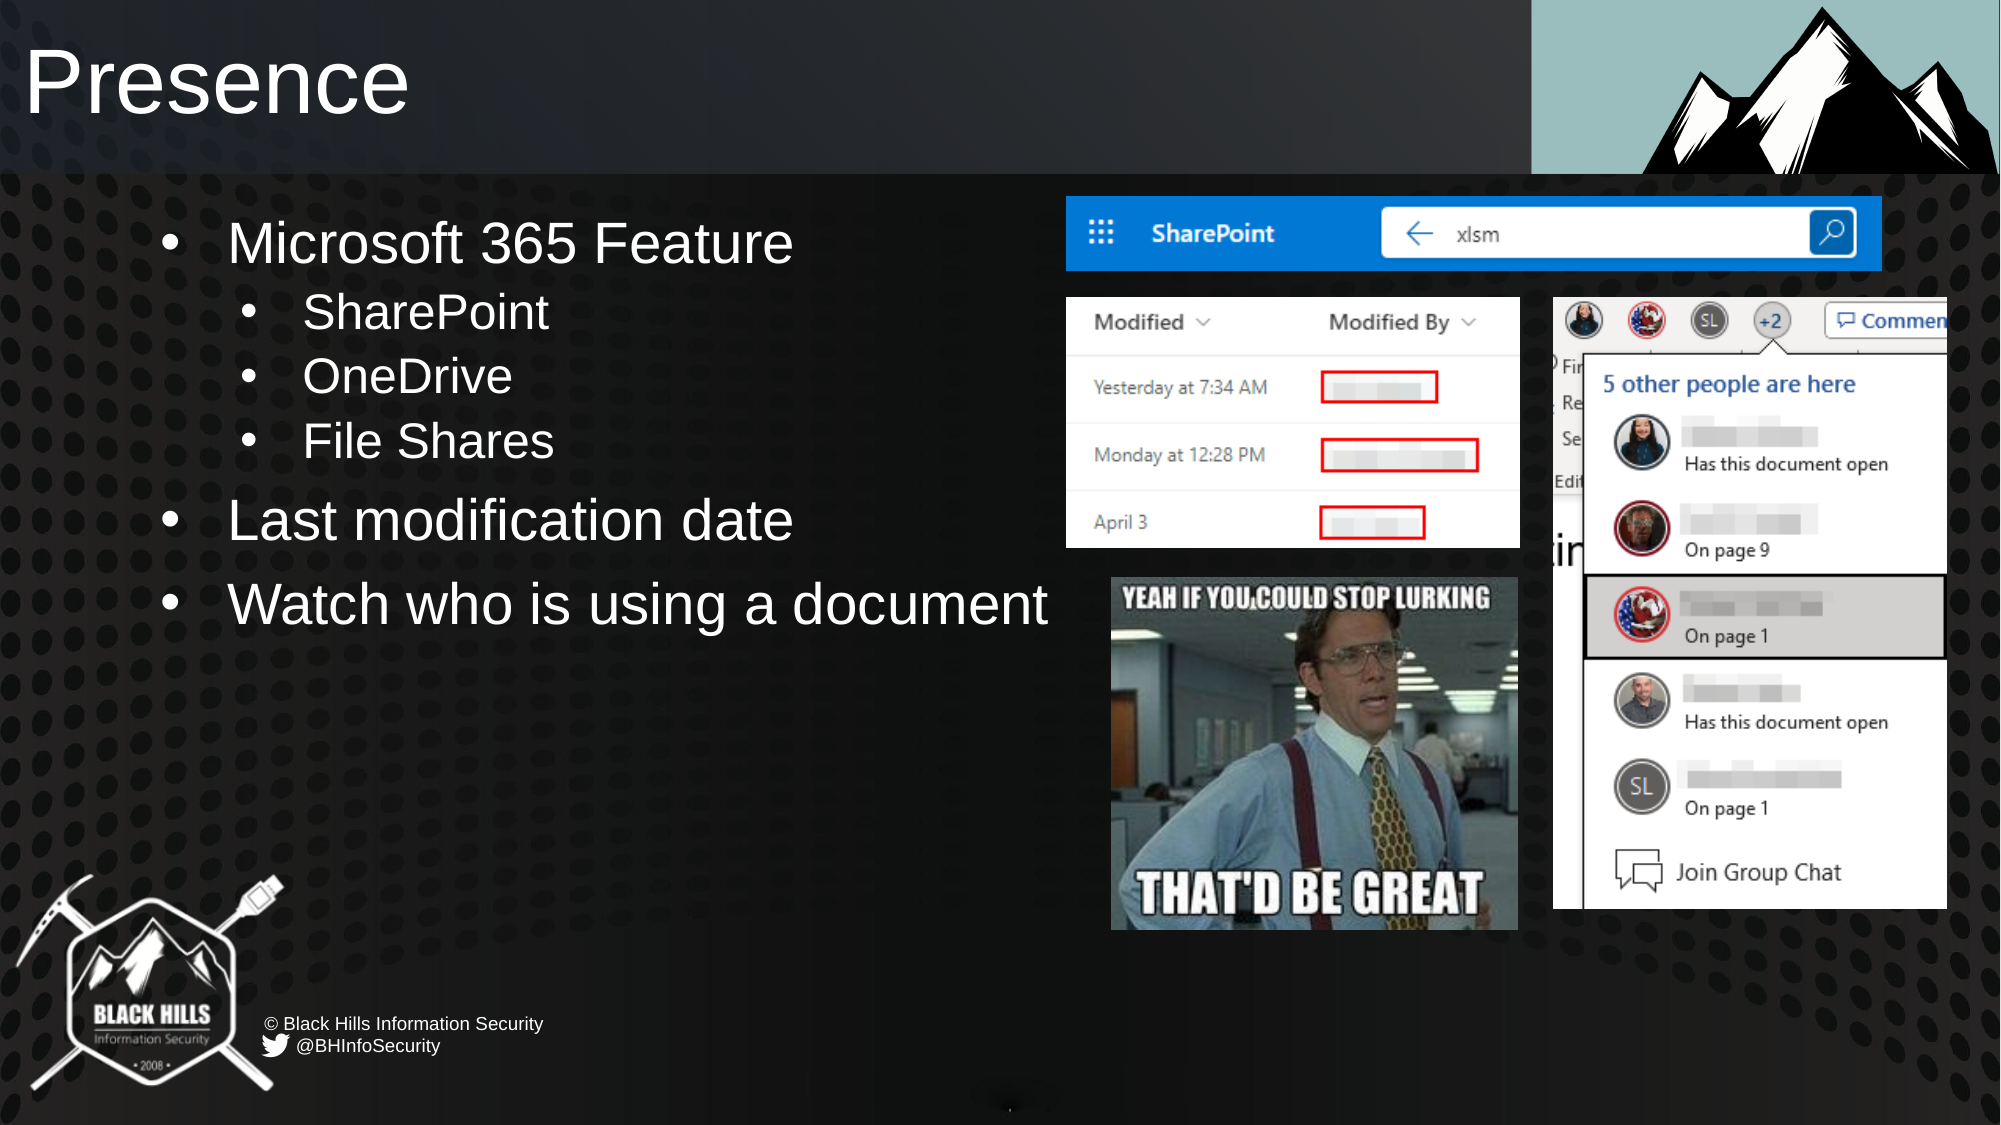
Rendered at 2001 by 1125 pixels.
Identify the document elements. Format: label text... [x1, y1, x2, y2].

list Microsoft 365 Feature SharePoint OneDrive File Shares Last modification date Watch who is using a document [137, 205, 1863, 920]
title Presence [8, 15, 1498, 152]
picture [0, 0, 2001, 1125]
